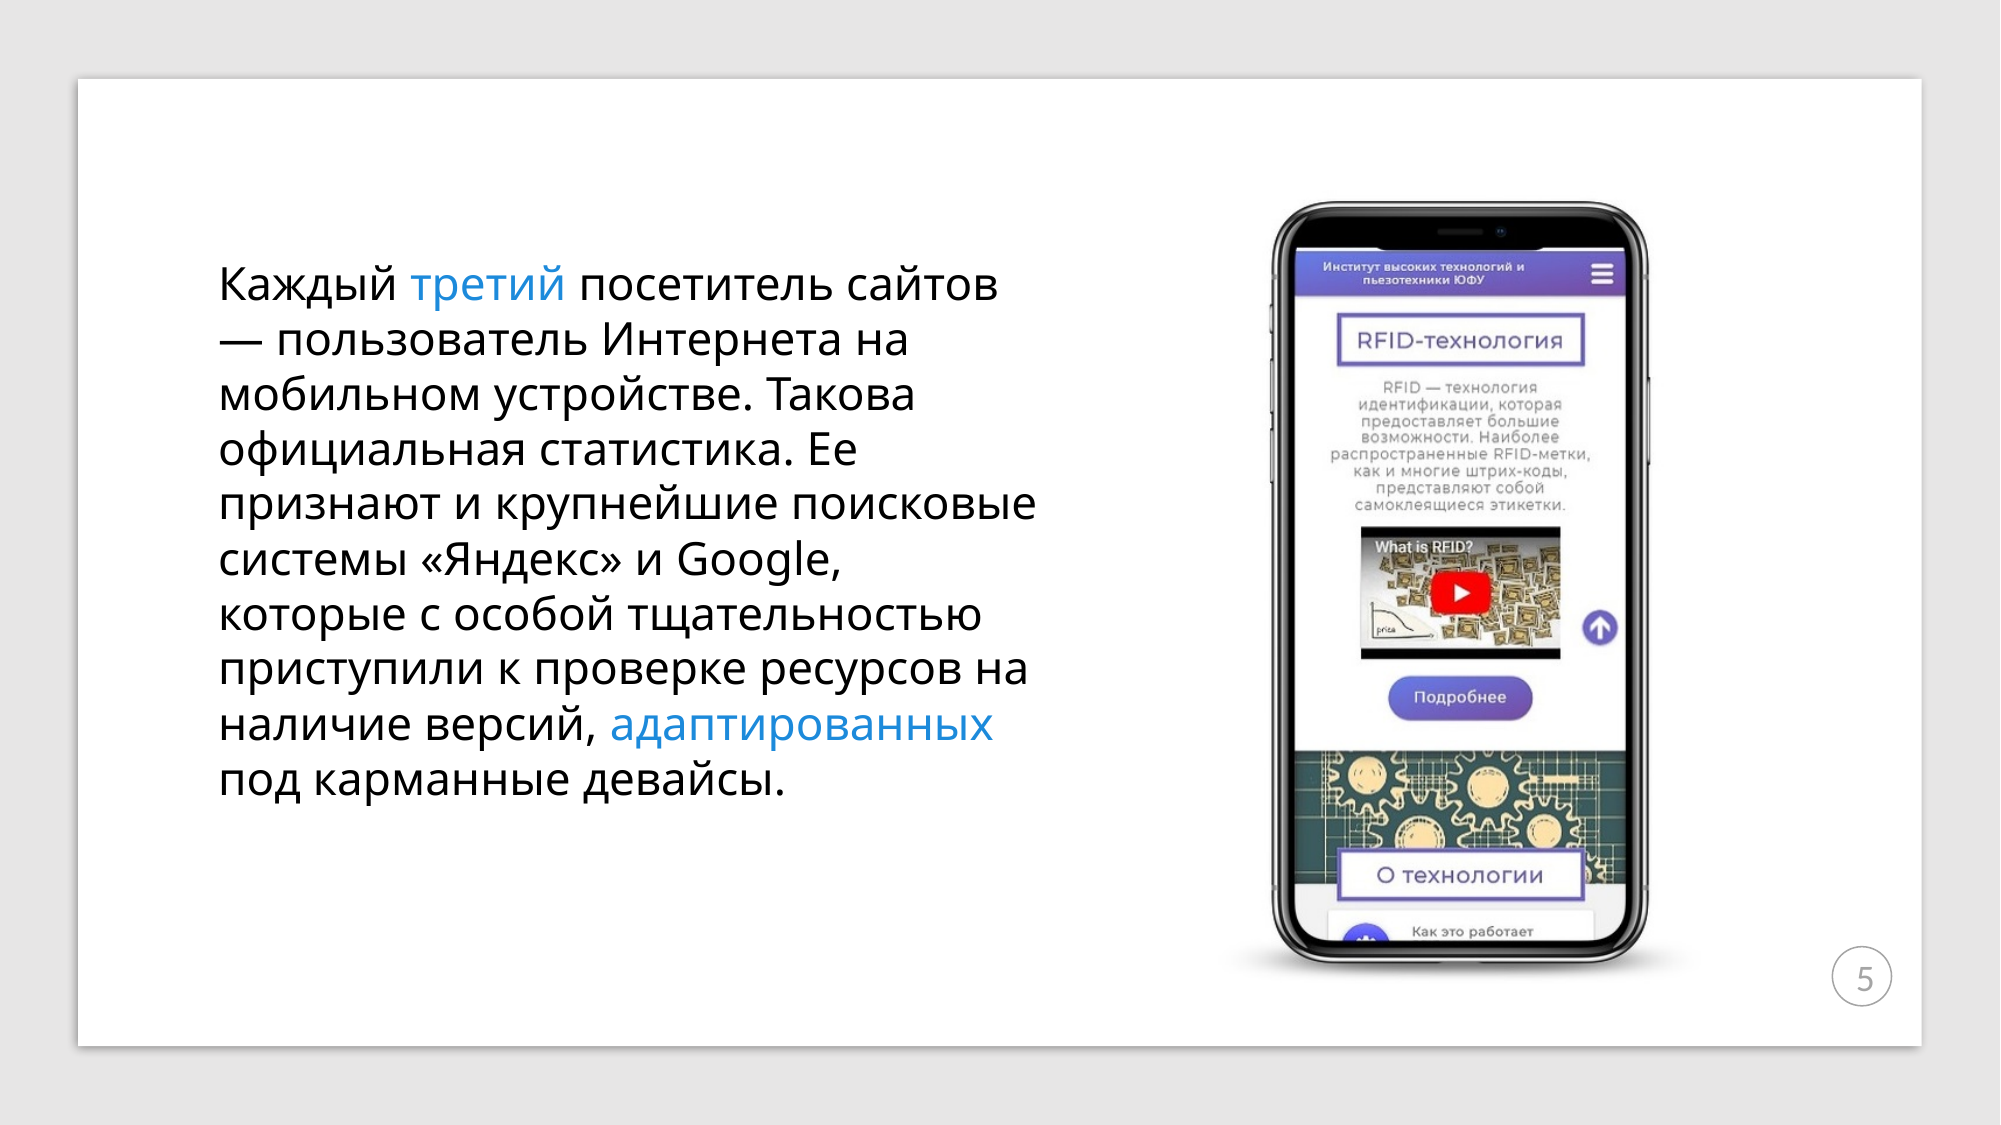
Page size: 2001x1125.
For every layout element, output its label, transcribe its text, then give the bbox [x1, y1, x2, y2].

text_box [77, 78, 1923, 1047]
text_box Каждый третий посетитель сайтов — пользователь Интернета на мобильном устройстве. Такова официальная статистика. Ее признают и крупнейшие поисковые системы «Яндекс» и Google, которые с особой тщательностью приступили к проверке ресурсов на наличие версий, адаптированных под карманные девайсы. [203, 246, 1054, 812]
text_box [0, 0, 2000, 1125]
text_box 5 [1832, 946, 1892, 1006]
picture [1178, 144, 1753, 1031]
